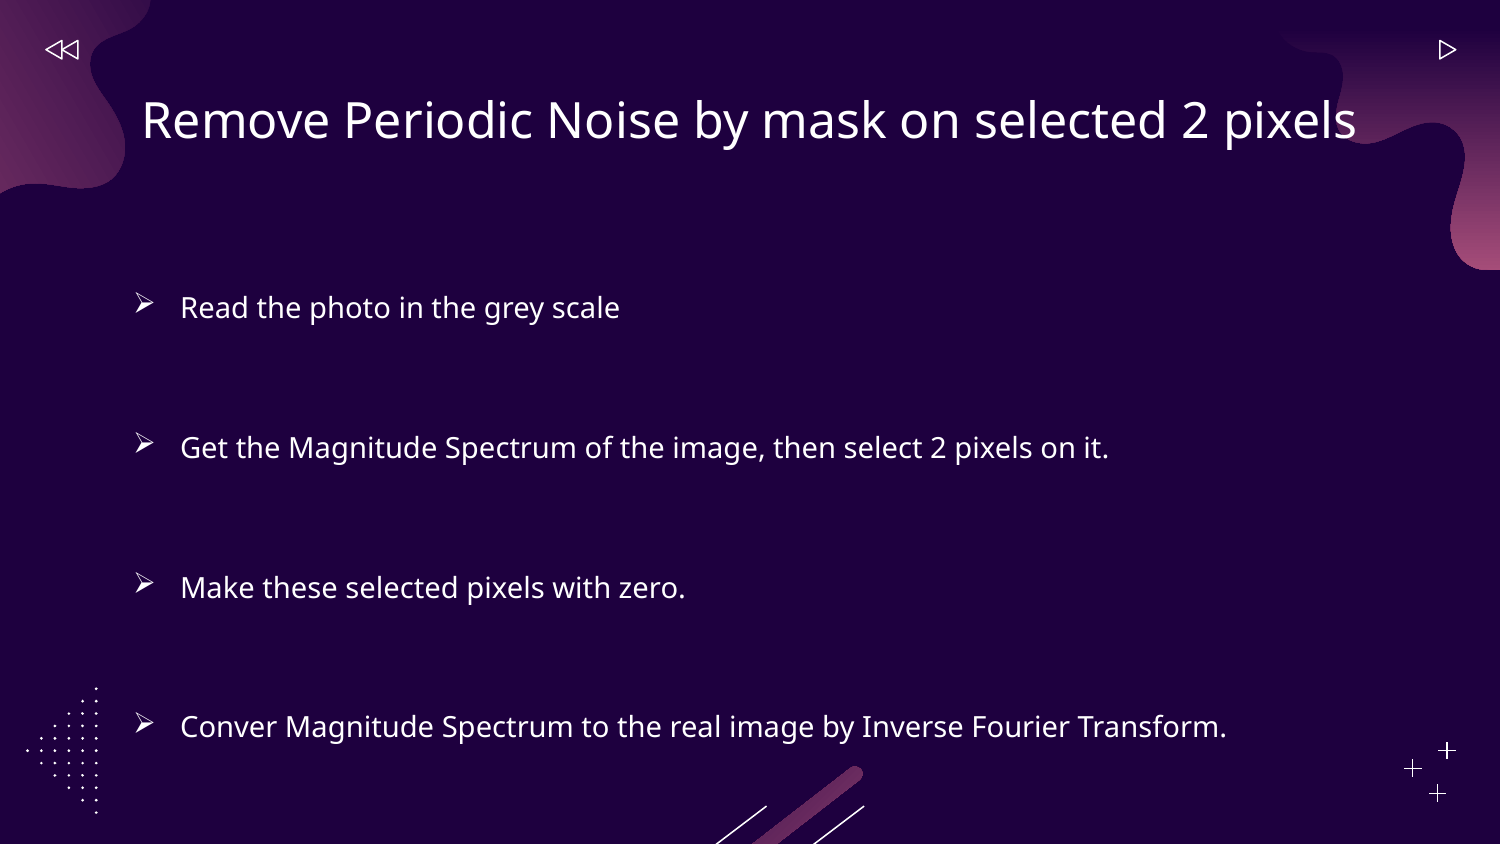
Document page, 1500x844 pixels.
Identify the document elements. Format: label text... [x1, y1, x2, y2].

text_box Read the photo in the grey scale Get the Magnitude Spectrum of the image, then select 2 pixels on it. Make these selected pixels with zero. Conver Magnitude Spectrum to the real image by Inverse Fourier Transform. [118, 211, 1461, 787]
title Remove Periodic Noise by mask on selected 2 pixels [118, 73, 1382, 168]
